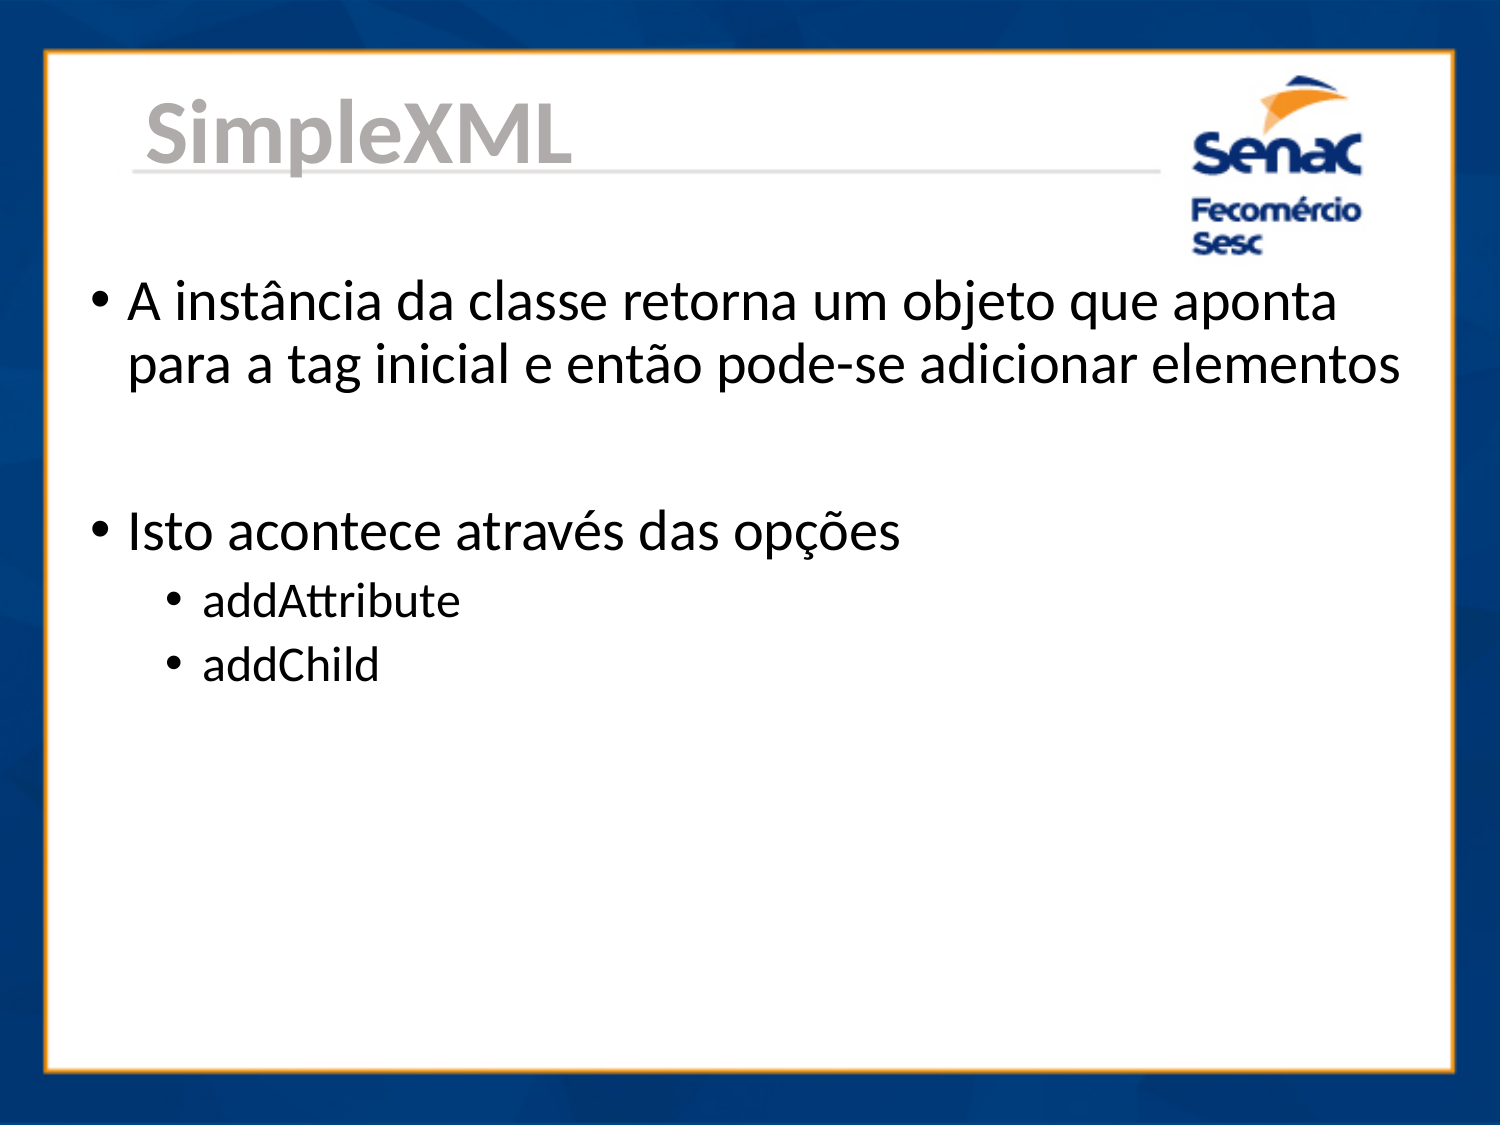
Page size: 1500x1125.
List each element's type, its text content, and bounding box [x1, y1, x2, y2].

picture [0, 0, 1500, 1125]
list A instância da classe retorna um objeto que aponta para a tag inicial e então pode-se adicionar elementos Isto acontece através das opções addAttribute addChild [75, 262, 1425, 1005]
text_box SimpleXML [130, 77, 1130, 191]
